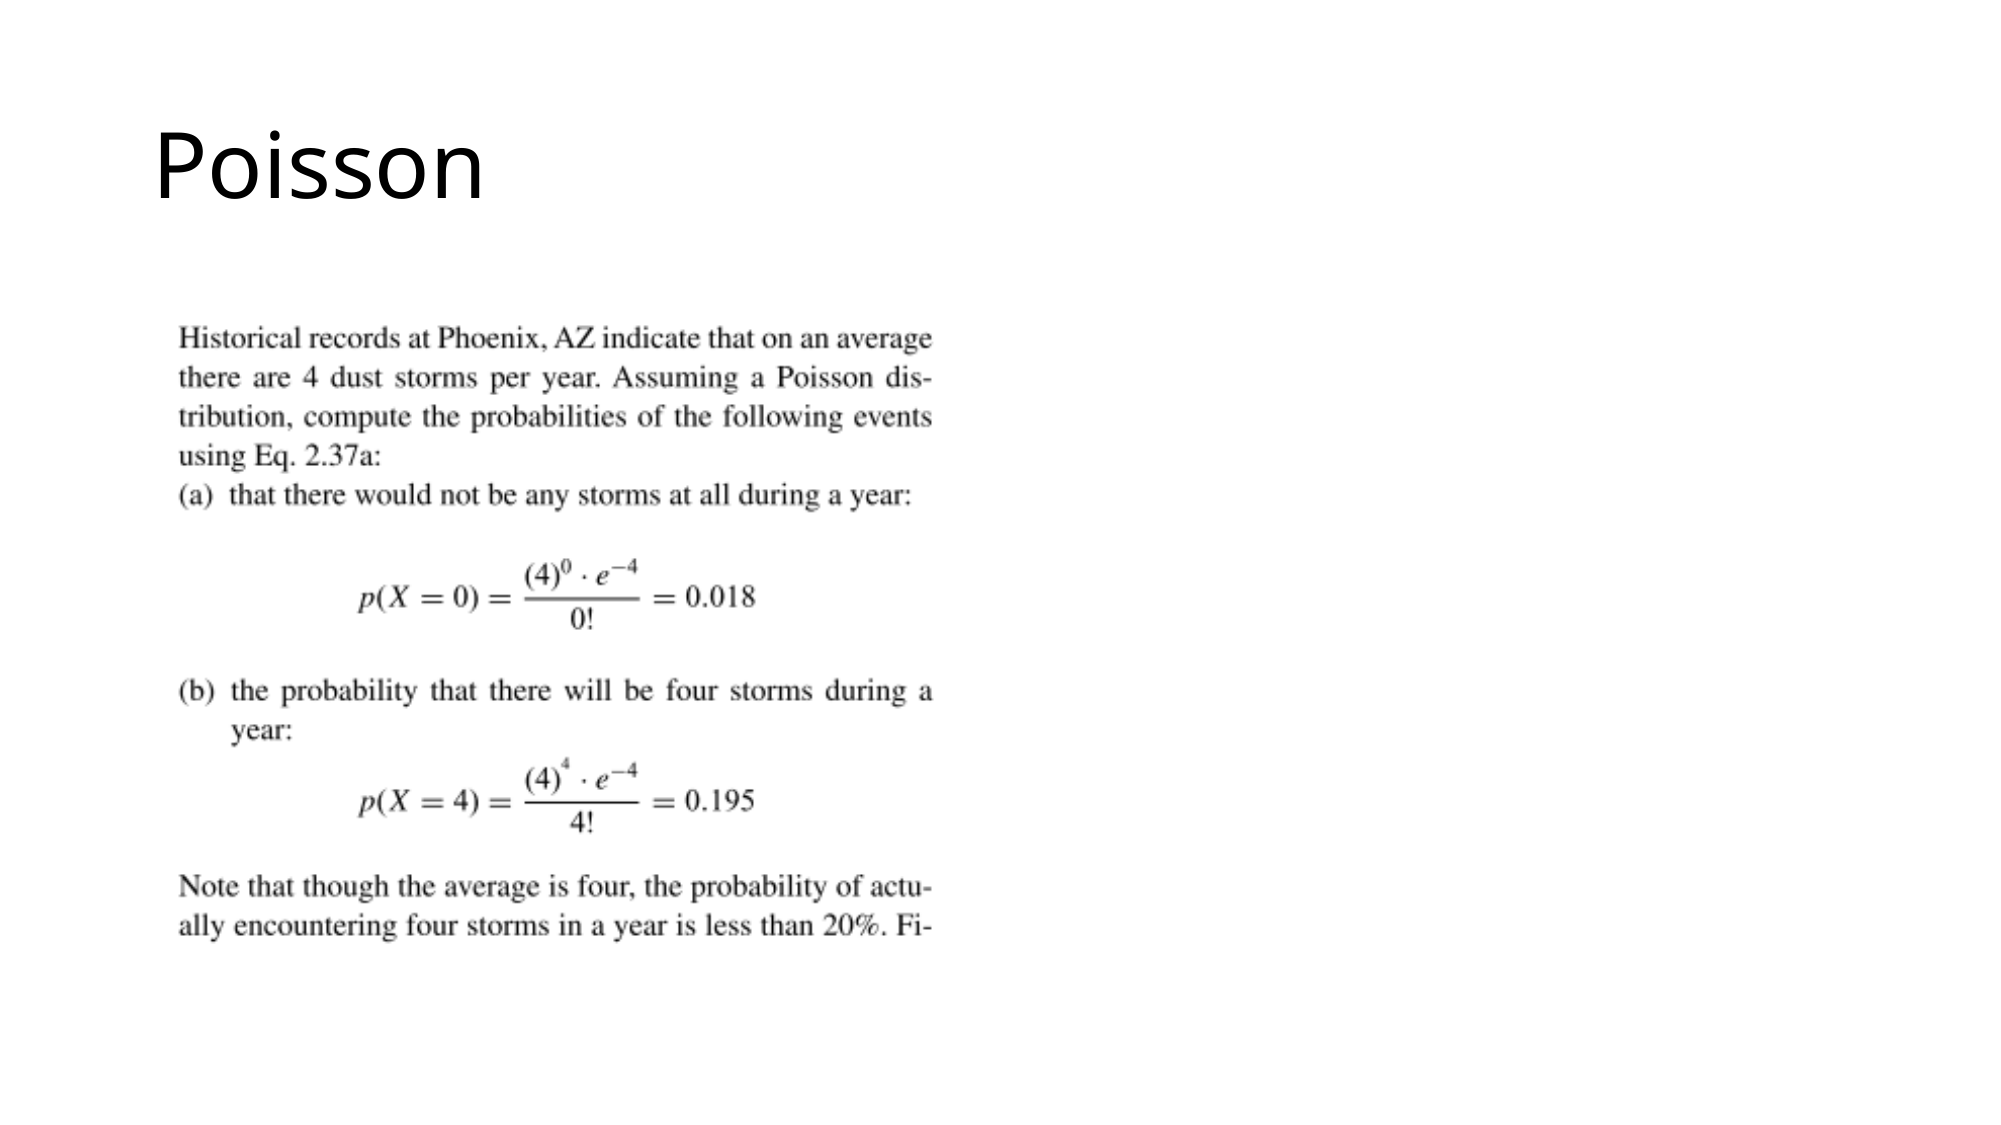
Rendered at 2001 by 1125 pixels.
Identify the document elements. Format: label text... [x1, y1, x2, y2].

title Poisson [137, 59, 1863, 278]
picture [157, 316, 948, 950]
